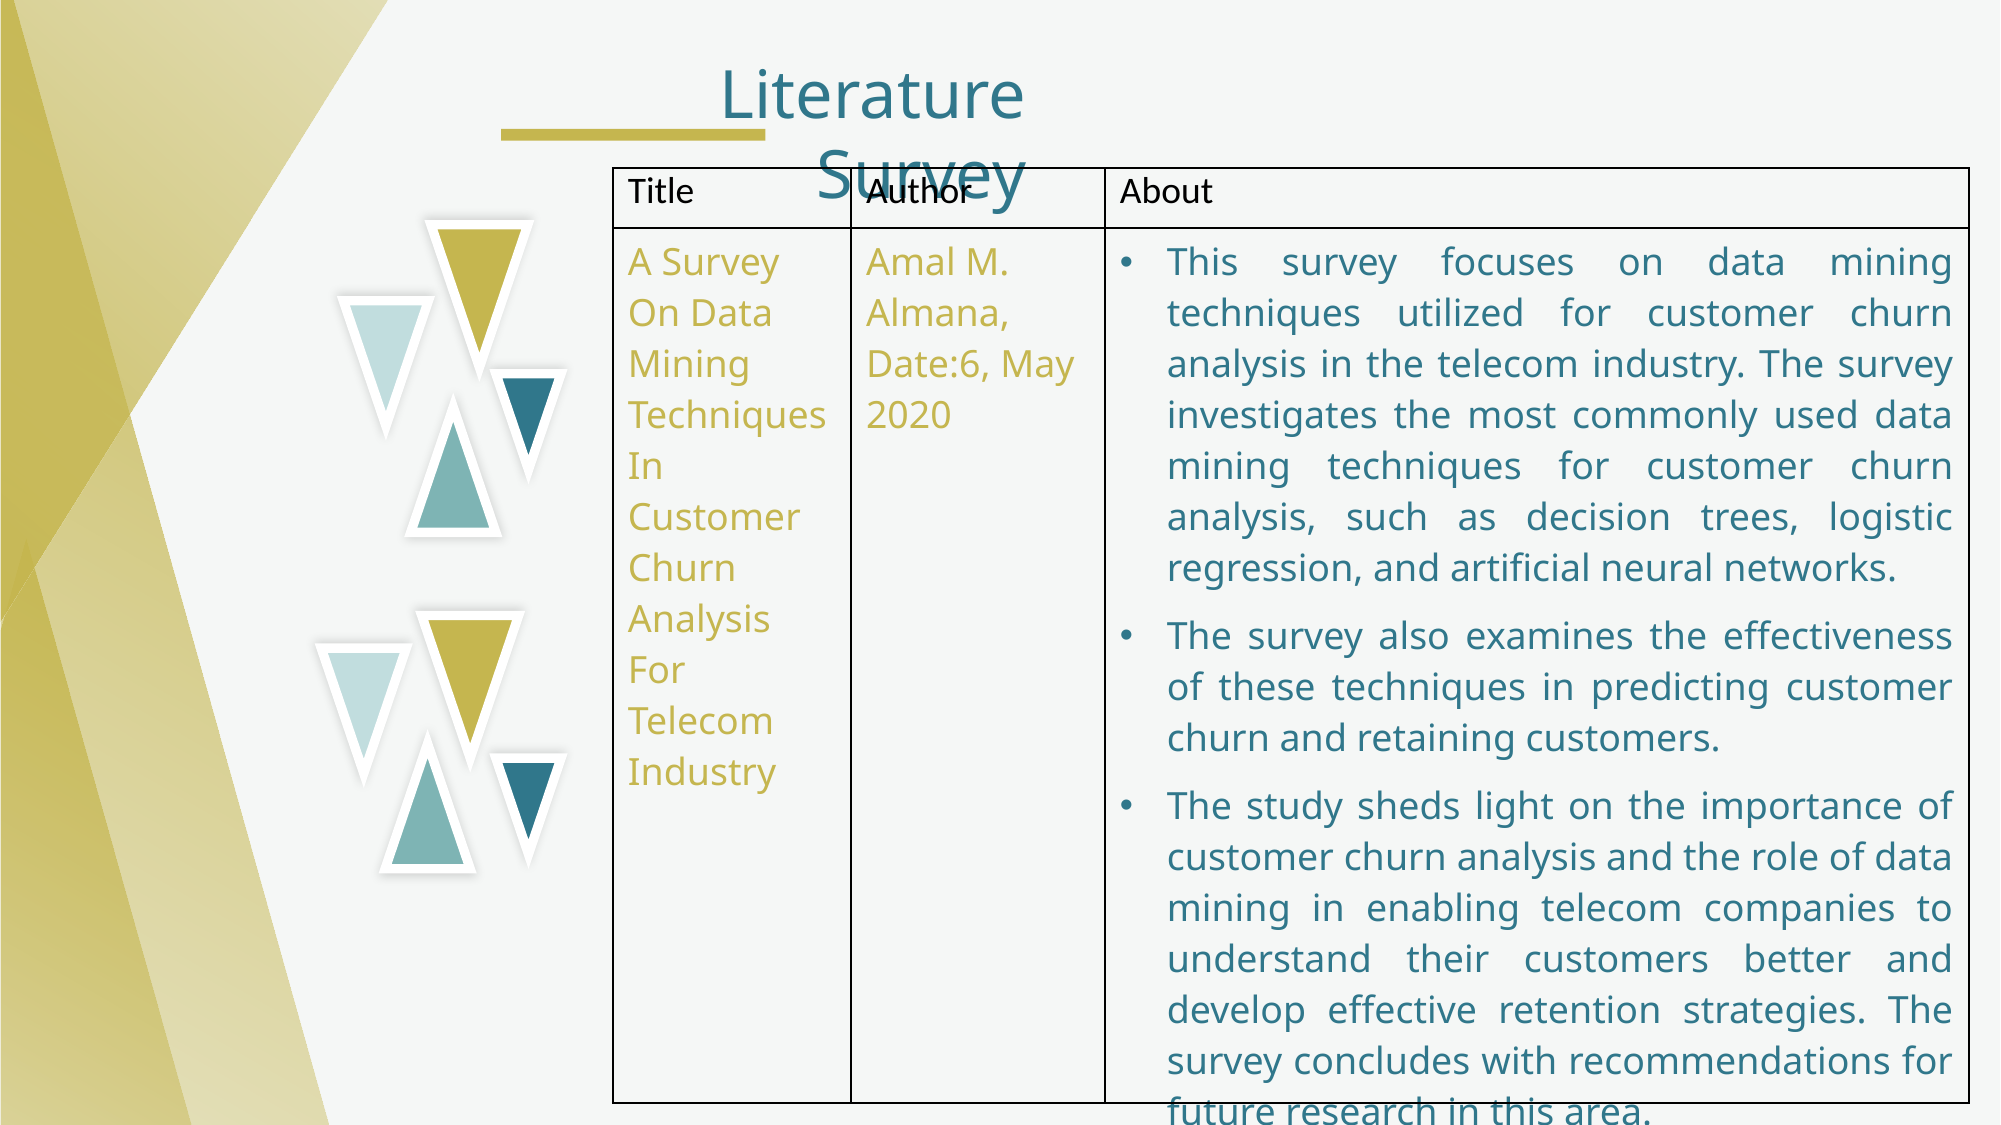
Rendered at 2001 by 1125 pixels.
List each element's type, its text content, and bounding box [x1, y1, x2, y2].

text_box [319, 647, 408, 777]
text_box [494, 757, 563, 858]
text_box Literature Survey [479, 44, 1042, 220]
text_box [494, 372, 563, 473]
table_cell This survey focuses on data mining techniques utilized for customer churn analysis in the telecom industry. The survey investigates the most commonly used data mining techniques for customer churn analysis, such as decision trees, logistic regression, and artificial neural networks. The survey also examines the effectiveness of these techniques in predicting customer churn and retaining customers. The study sheds light on the importance of customer churn analysis and the role of data mining in enabling telecom companies to understand their customers better and develop effective retention strategies. The survey concludes with recommendations for future research in this area. [1106, 229, 1968, 1102]
table_header Author [852, 169, 1104, 227]
text_box [420, 614, 521, 762]
table_cell A Survey On Data Mining Techniques In Customer Churn Analysis For Telecom Industry [614, 229, 850, 1102]
text_box [383, 740, 472, 870]
table_cell Amal M. Almana, Date:6, May 2020 [852, 229, 1104, 1102]
text_box [429, 223, 530, 371]
text_box [500, 128, 766, 142]
text_box [341, 299, 430, 430]
text_box [409, 403, 498, 534]
table_header About [1106, 169, 1968, 227]
table_header Title [614, 169, 850, 227]
